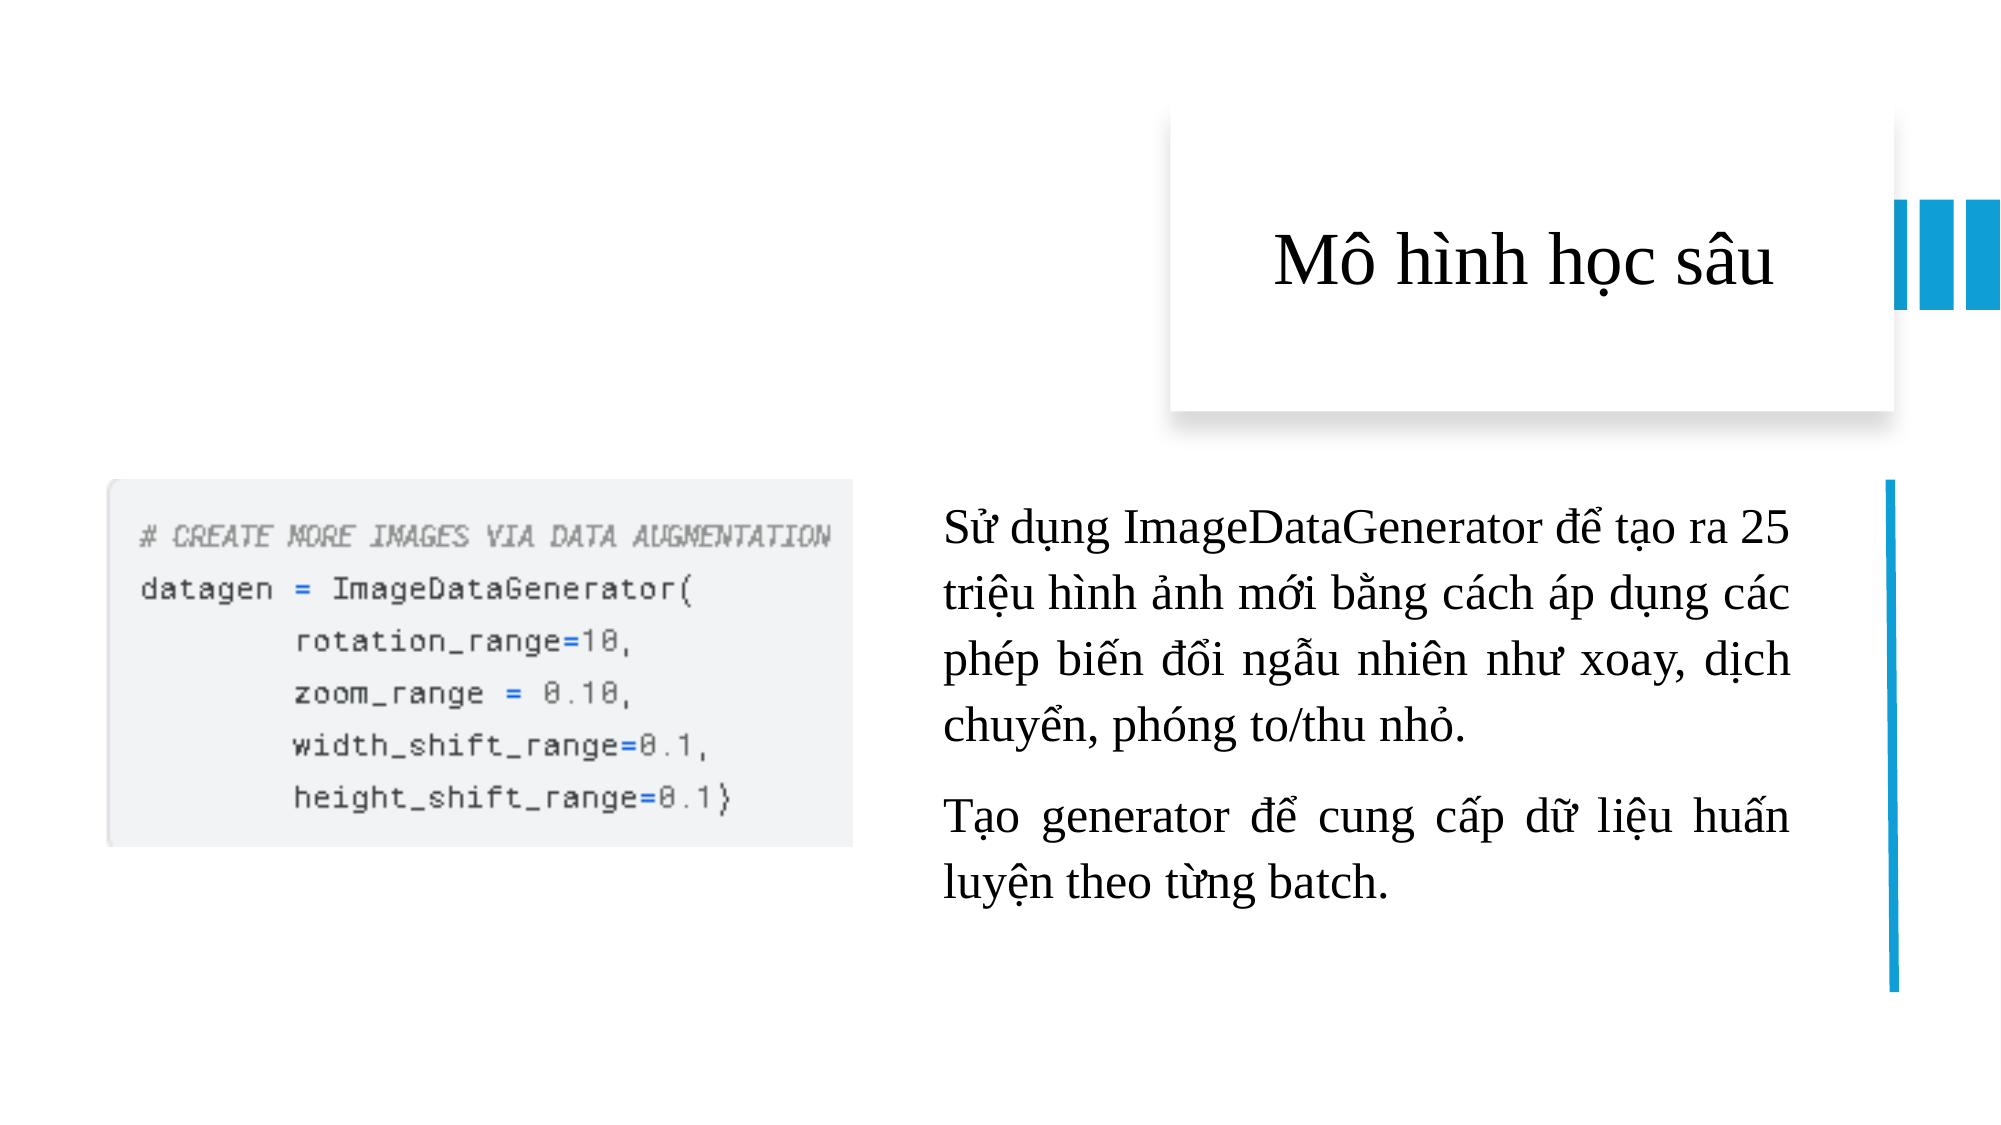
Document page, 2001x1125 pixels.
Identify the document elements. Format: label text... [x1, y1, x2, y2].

text_box [0, 0, 2000, 1125]
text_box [1873, 199, 2000, 311]
text_box [1170, 100, 1895, 412]
title Mô hình học sâu [1258, 132, 1803, 388]
list Sử dụng ImageDataGenerator để tạo ra 25 triệu hình ảnh mới bằng cách áp dụng các phép biến đổi ngẫu nhiên như xoay, dịch chuyển, phóng to/thu nhỏ. Tạo generator để cung cấp dữ liệu huấn luyện theo từng batch. [853, 417, 1807, 978]
picture [105, 479, 854, 847]
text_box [1890, 479, 1895, 993]
